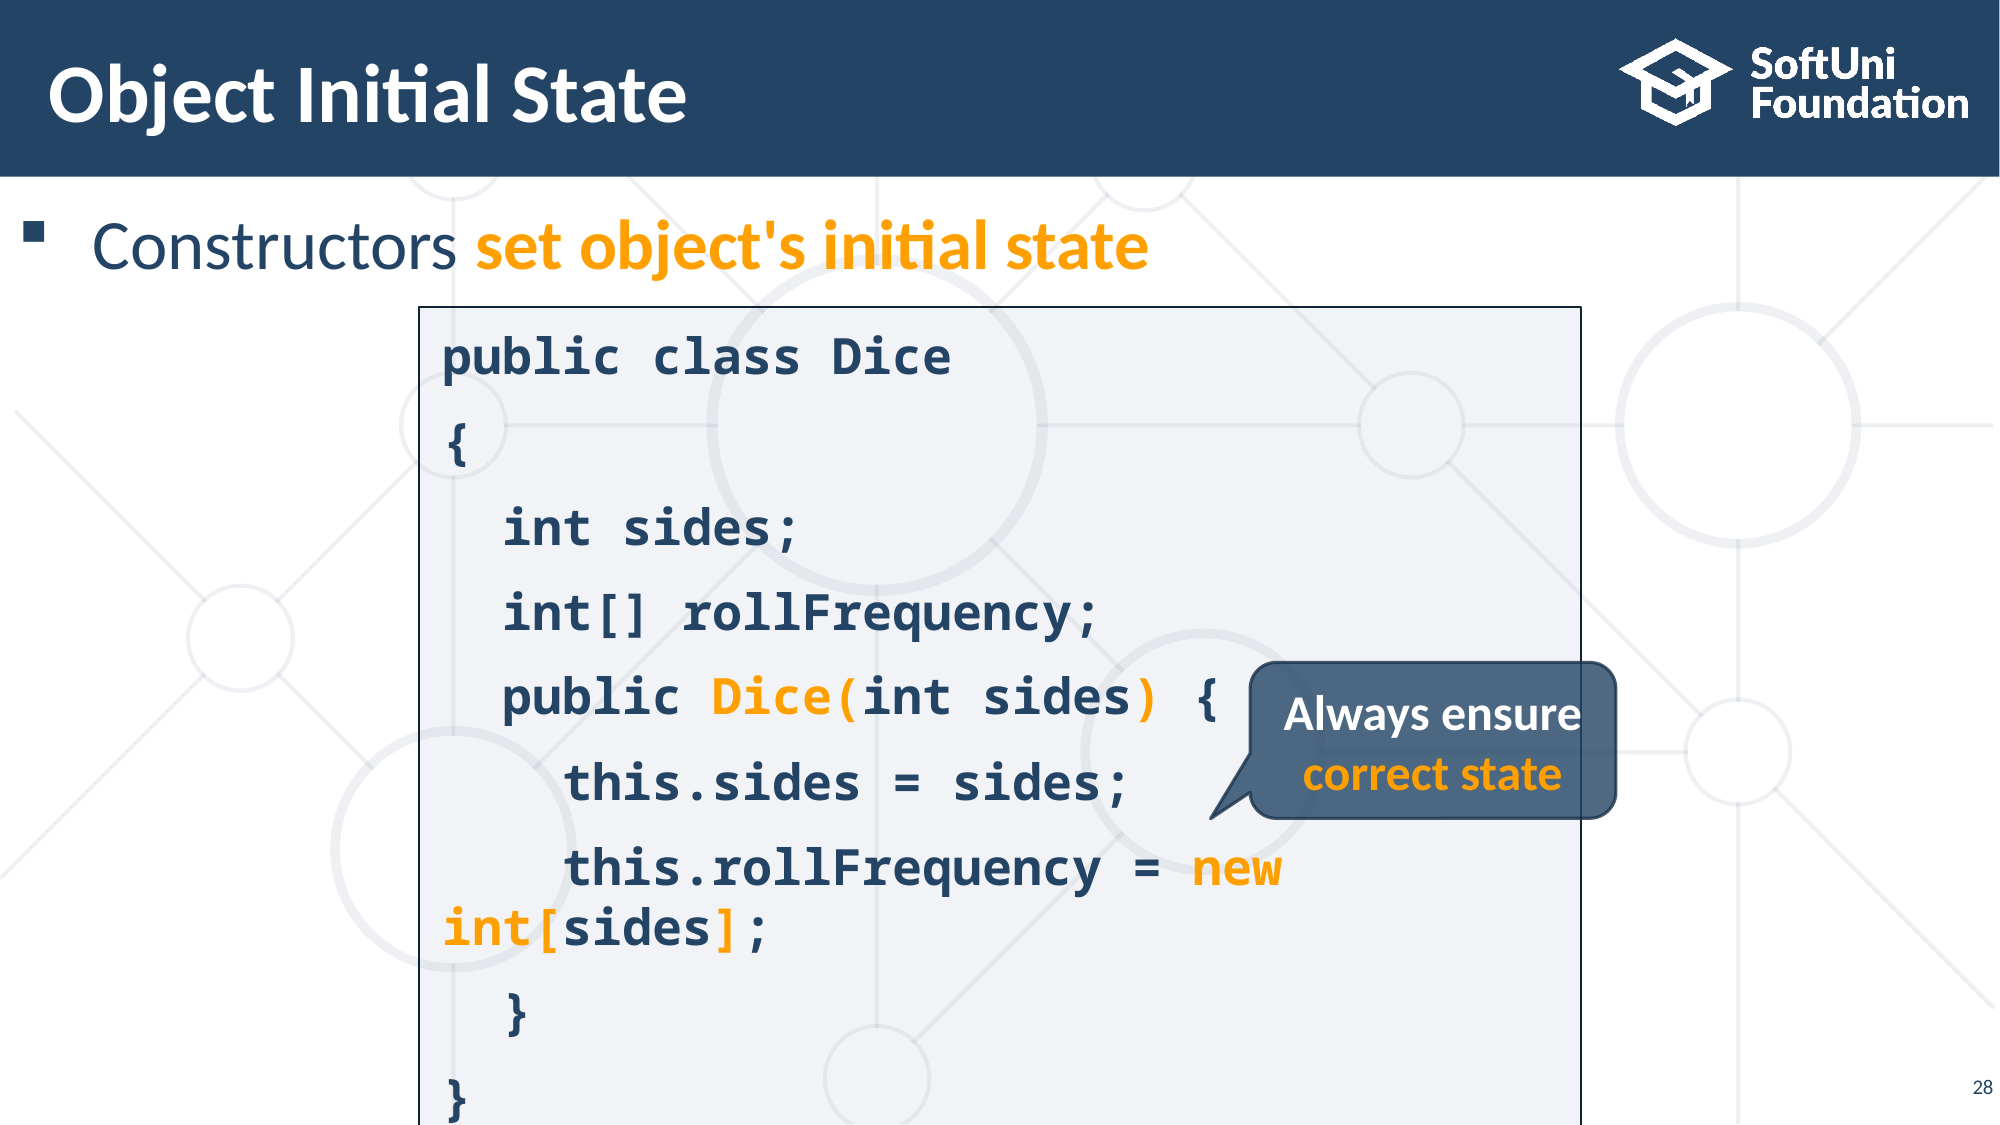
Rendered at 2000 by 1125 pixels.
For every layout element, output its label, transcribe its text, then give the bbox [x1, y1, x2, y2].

title Object Initial State [31, 16, 1591, 162]
slide_number 28 [1937, 1070, 2000, 1103]
text_box public class Dice { int sides; int[] rollFrequency; public Dice(int sides) { this.sides = sides; this.rollFrequency = new int[sides]; } } [418, 1103, 1581, 1125]
text_box Constructors set object's initial state [0, 188, 1937, 1103]
text_box Always ensure correct state [1208, 660, 1619, 821]
picture [1618, 38, 1968, 126]
